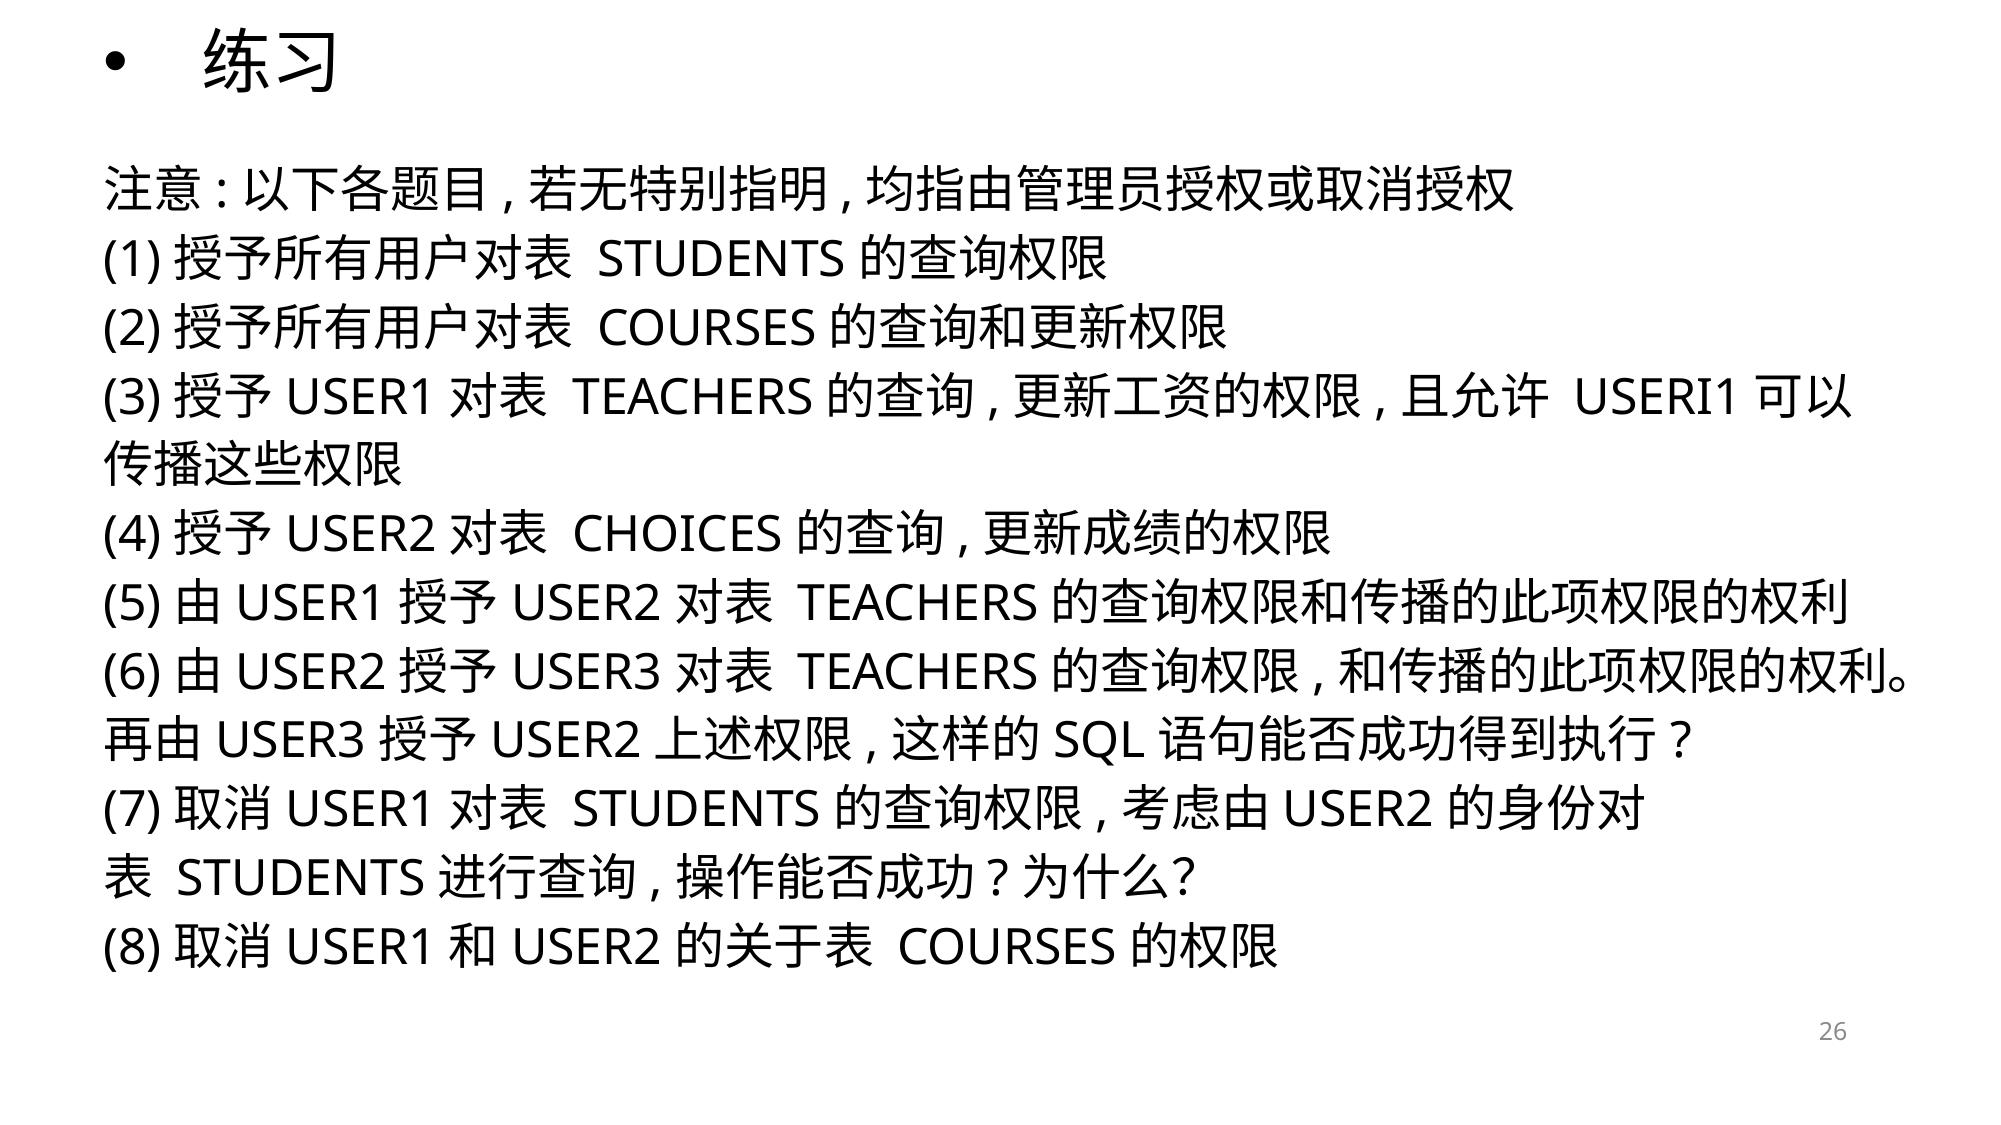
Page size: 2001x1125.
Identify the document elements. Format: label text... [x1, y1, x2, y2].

title 练习 [88, 18, 1814, 111]
text_box 注意:以下各题目,若无特别指明,均指由管理员授权或取消授权 (1)授予所有用户对表 STUDENTS的查询权限 (2)授予所有用户对表 COURSES的查询和更新权限 (3)授予USER1对表 TEACHERS的查询,更新工资的权限,且允许 USERI1可以传播这些权限 (4)授予USER2对表 CHOICES的查询,更新成绩的权限 (5)由USER1授予USER2对表 TEACHERS的查询权限和传播的此项权限的权利 (6)由USER2授予USER3对表 TEACHERS的查询权限,和传播的此项权限的权利。再由USER3授予USER2上述权限,这样的SQL语句能否成功得到执行? (7)取消USER1对表 STUDENTS的查询权限,考虑由USER2的身份对表 STUDENTS进行查询,操作能否成功?为什么？ (8)取消USER1和USER2的关于表 COURSES的权限 [88, 141, 1910, 982]
slide_number 25 [1412, 1002, 1863, 1063]
